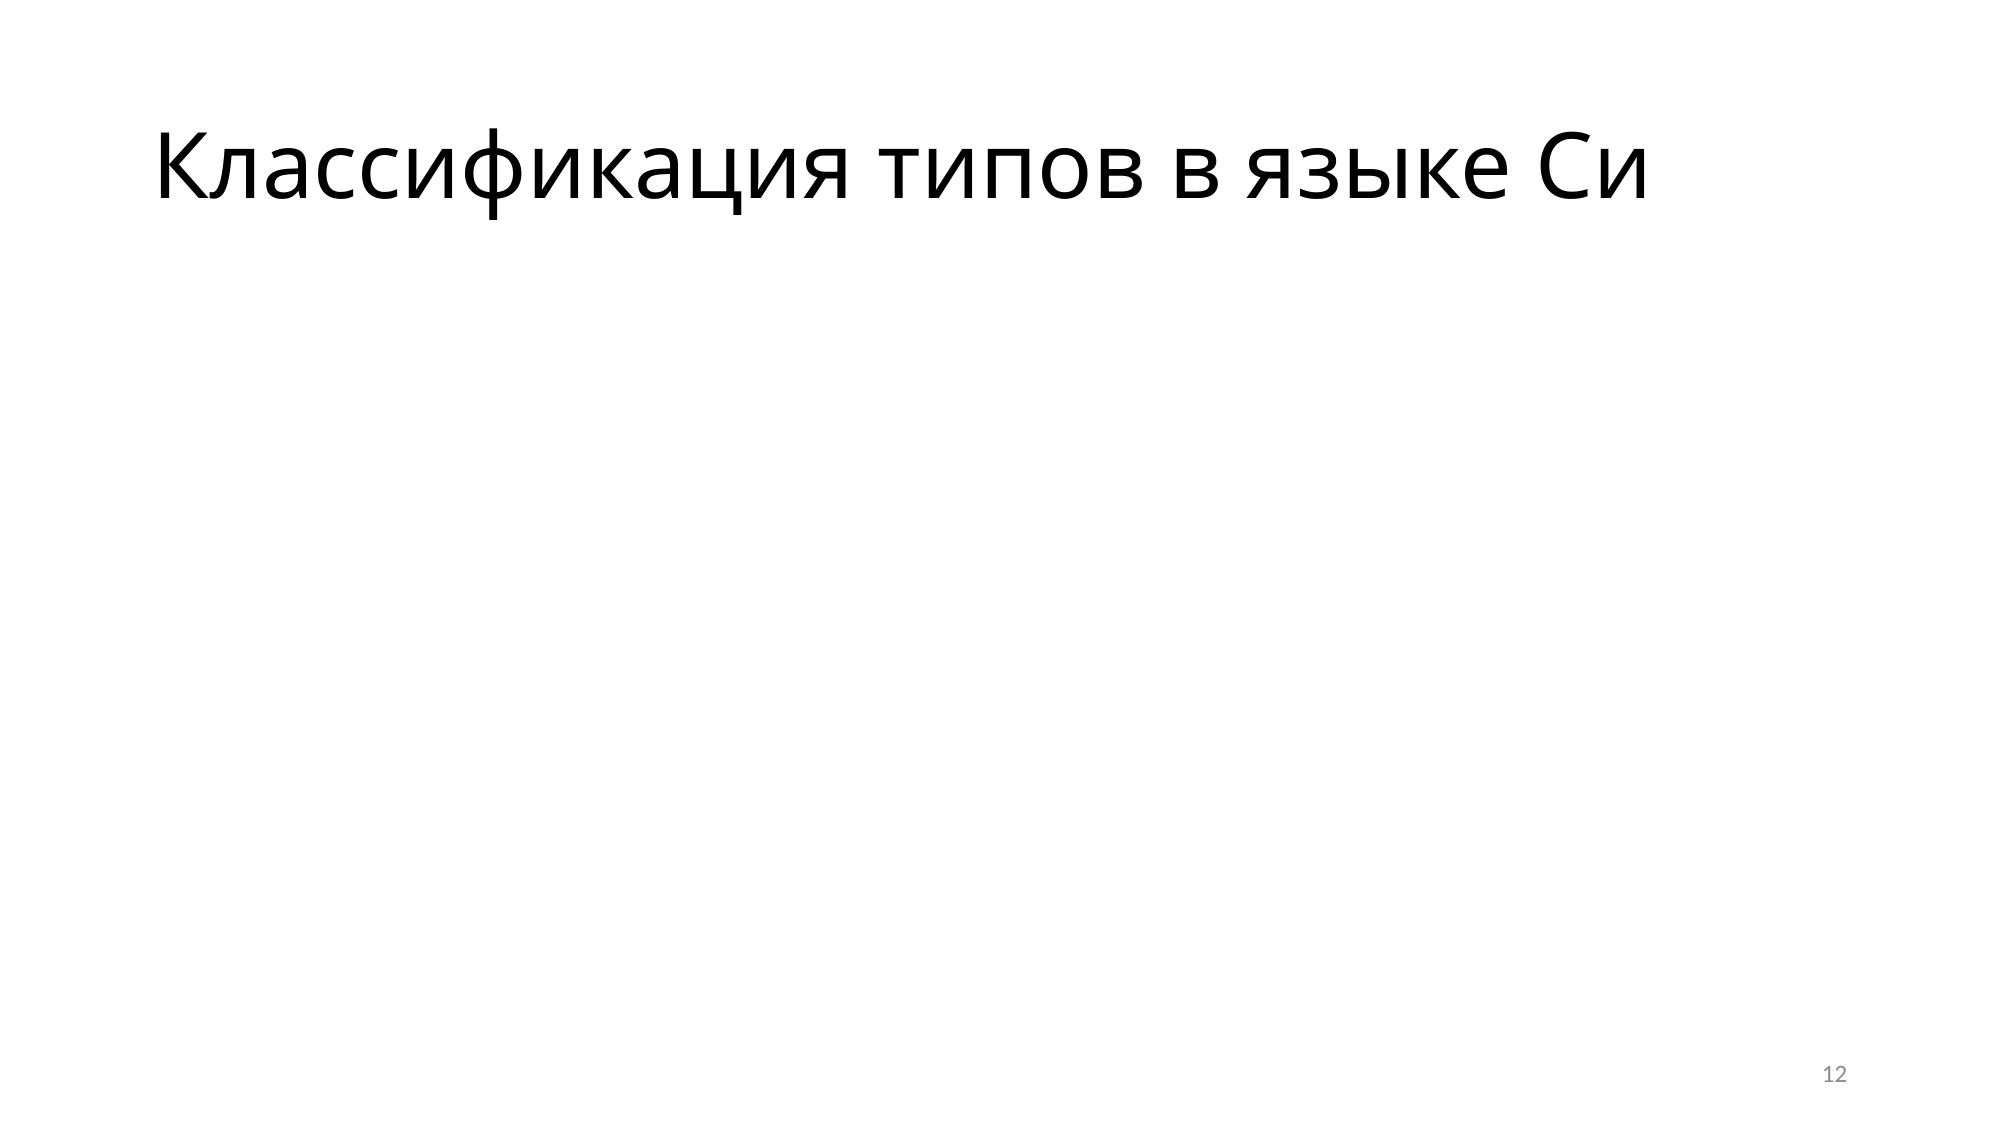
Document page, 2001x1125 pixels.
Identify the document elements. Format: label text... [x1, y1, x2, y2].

title Классификация типов в языке Си [137, 59, 1863, 278]
slide_number 12 [1412, 1042, 1863, 1103]
